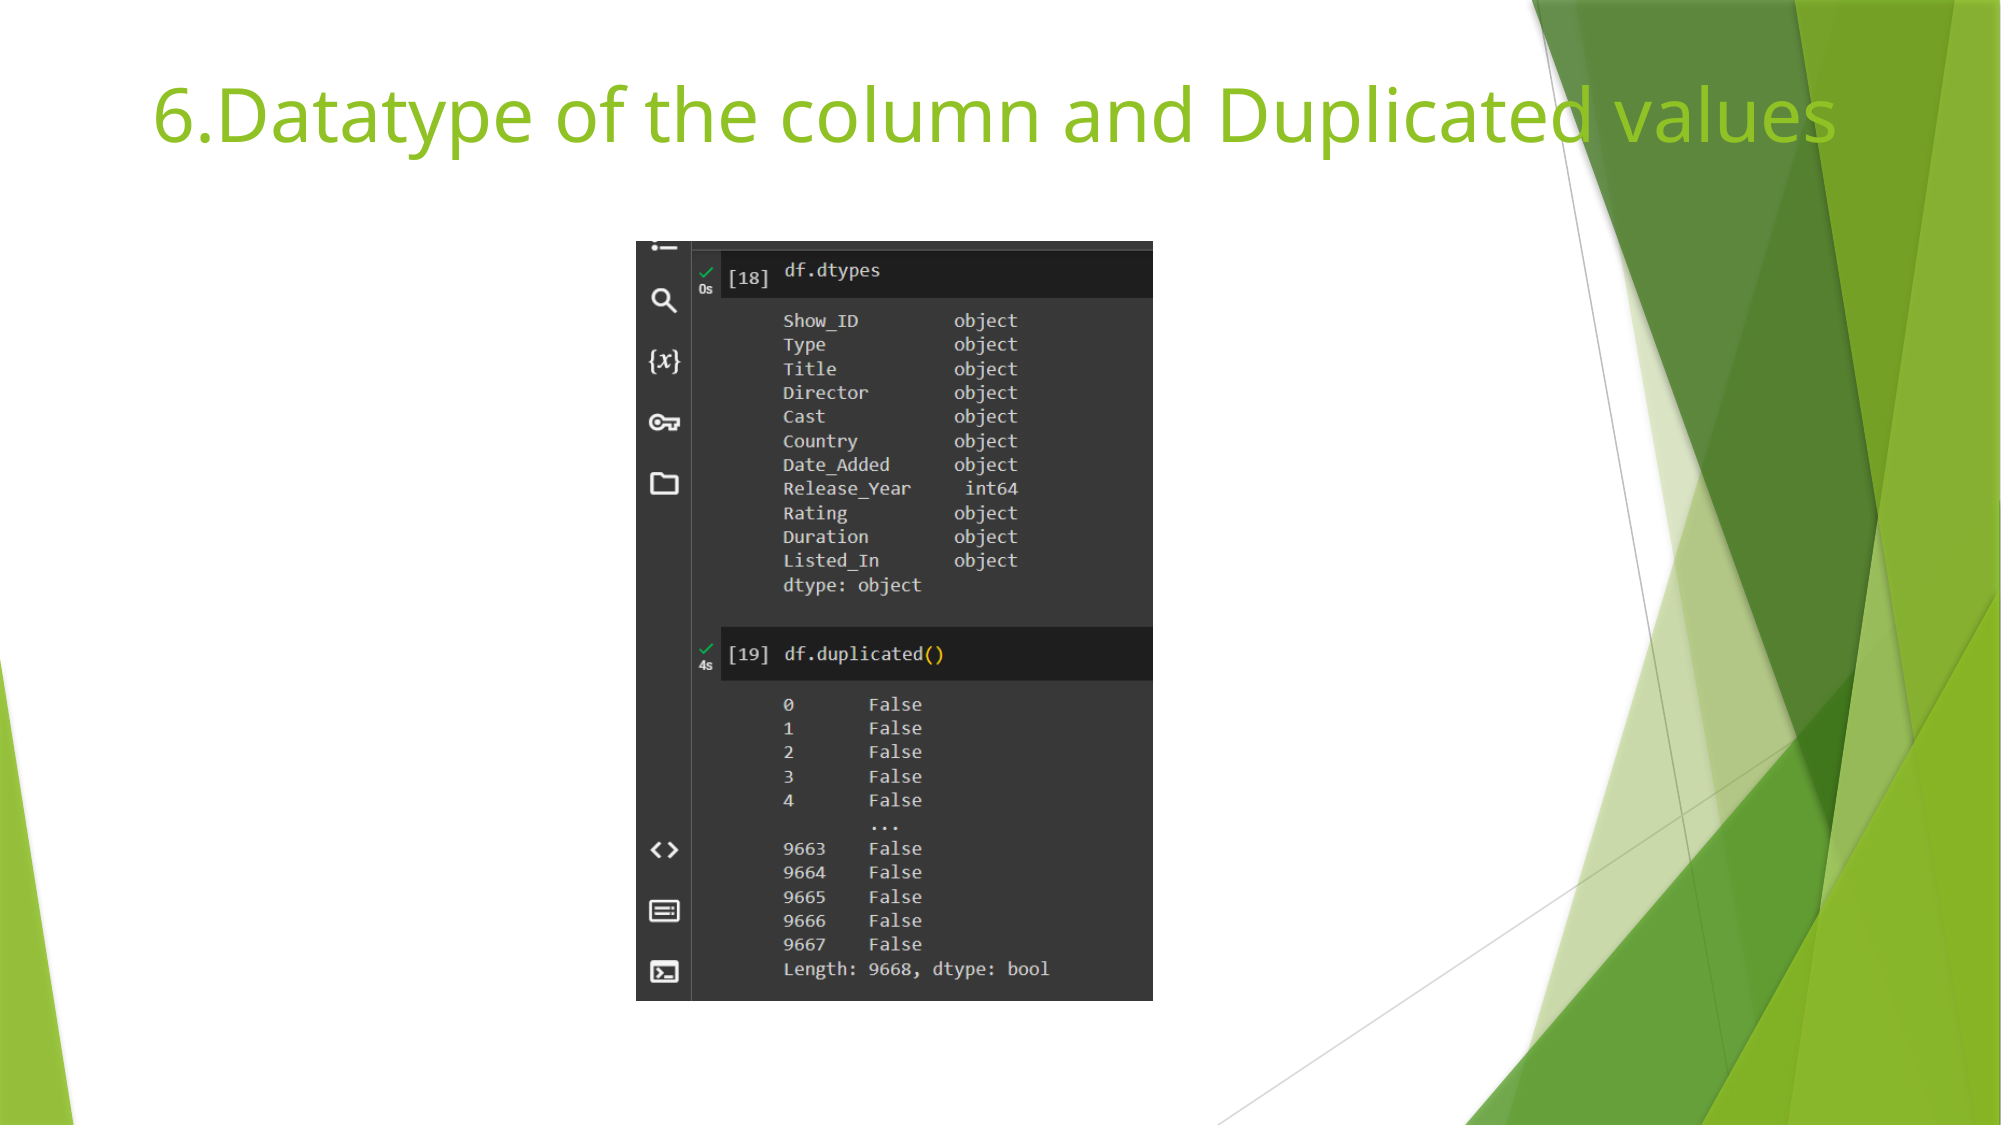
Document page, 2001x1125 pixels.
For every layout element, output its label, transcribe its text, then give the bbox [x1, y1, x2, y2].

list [636, 240, 1153, 1001]
title 6.Datatype of the column and Duplicated values [137, 59, 1863, 250]
